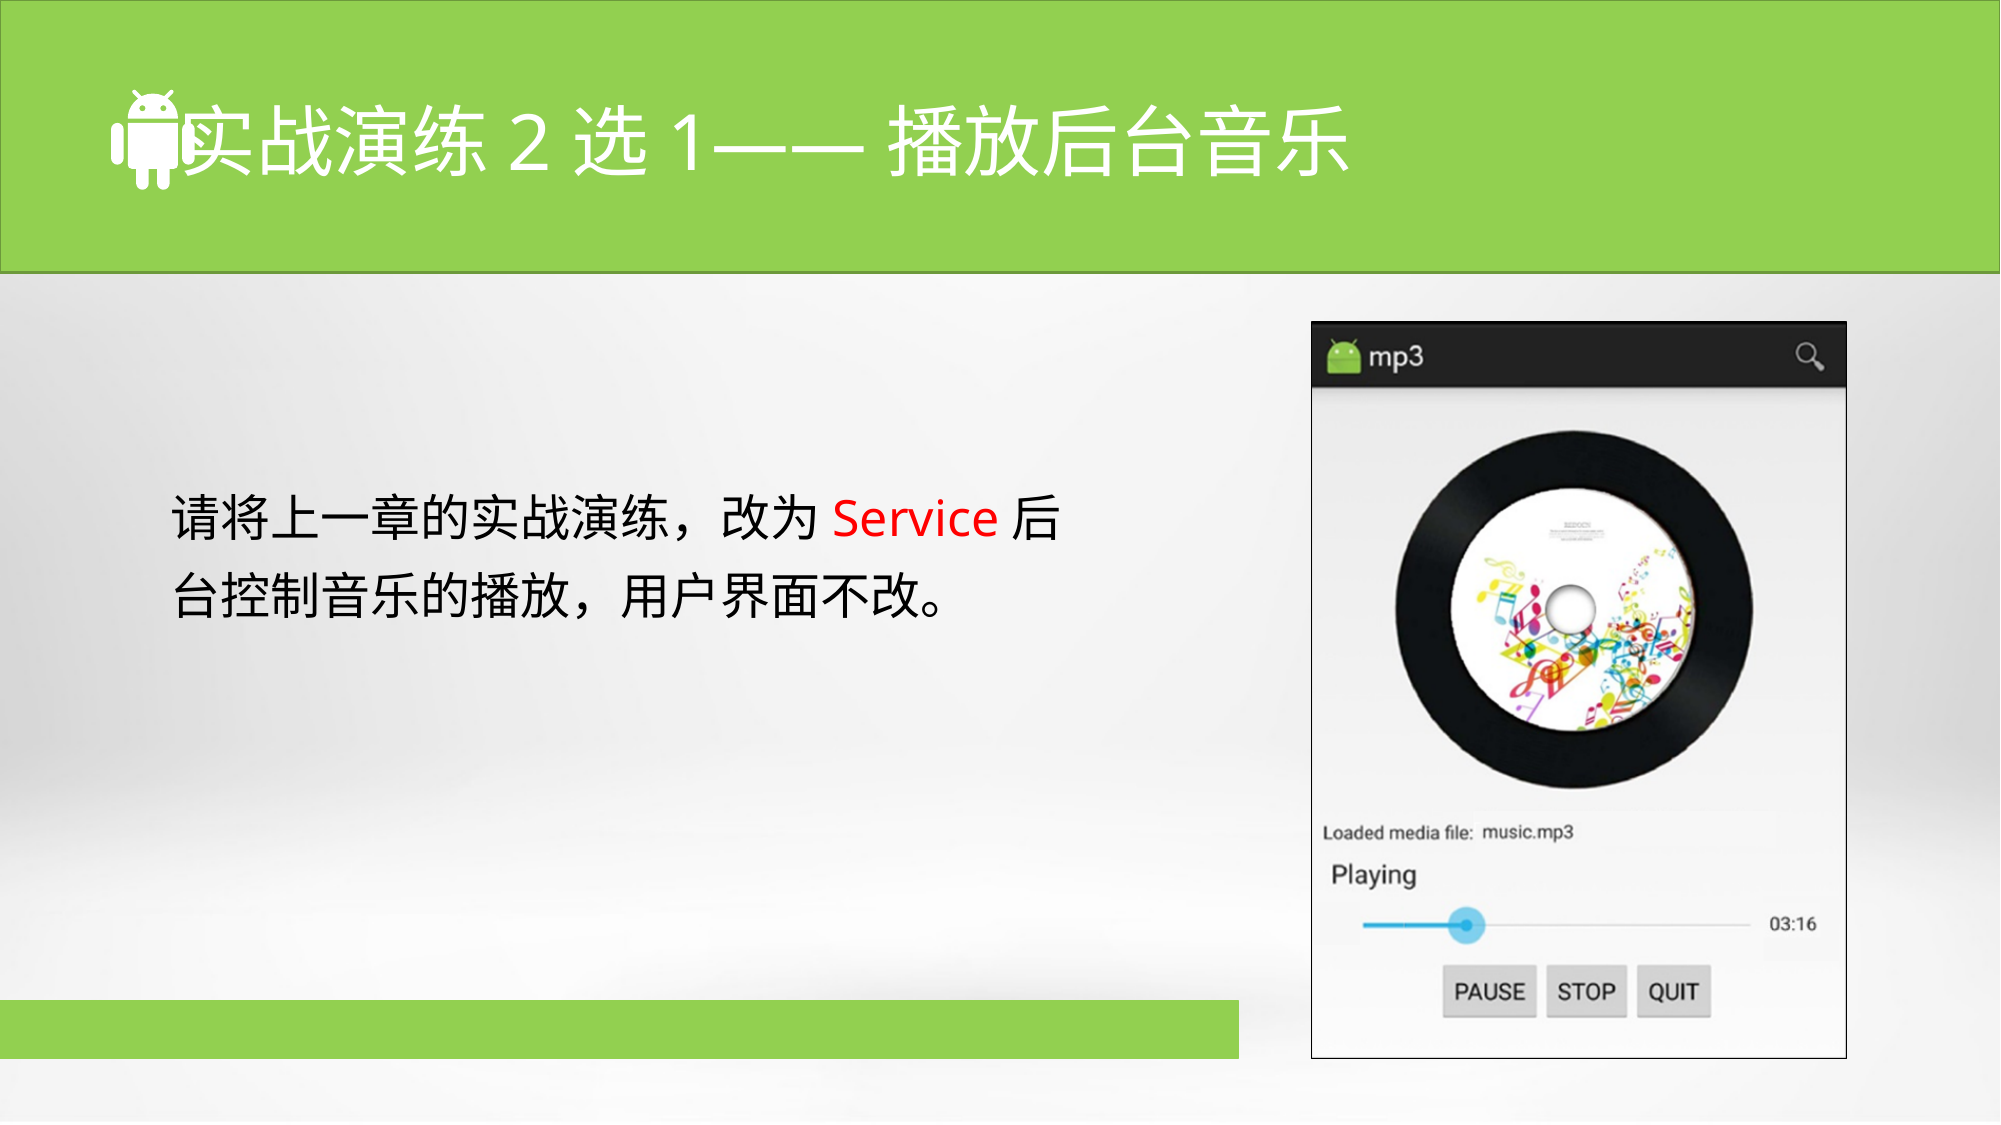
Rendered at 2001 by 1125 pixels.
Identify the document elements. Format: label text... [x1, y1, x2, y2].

text_box [127, 89, 178, 119]
text_box [127, 122, 178, 190]
picture [0, 274, 2000, 1125]
text_box [0, 1000, 1238, 1059]
text_box [182, 122, 195, 165]
text_box [111, 122, 124, 165]
text_box 请将上一章的实战演练，改为Service后台控制音乐的播放，用户界面不改。 [155, 461, 1114, 633]
text_box 实战演练2选1——播放后台音乐 [155, 76, 1376, 204]
text_box [0, 0, 2000, 274]
